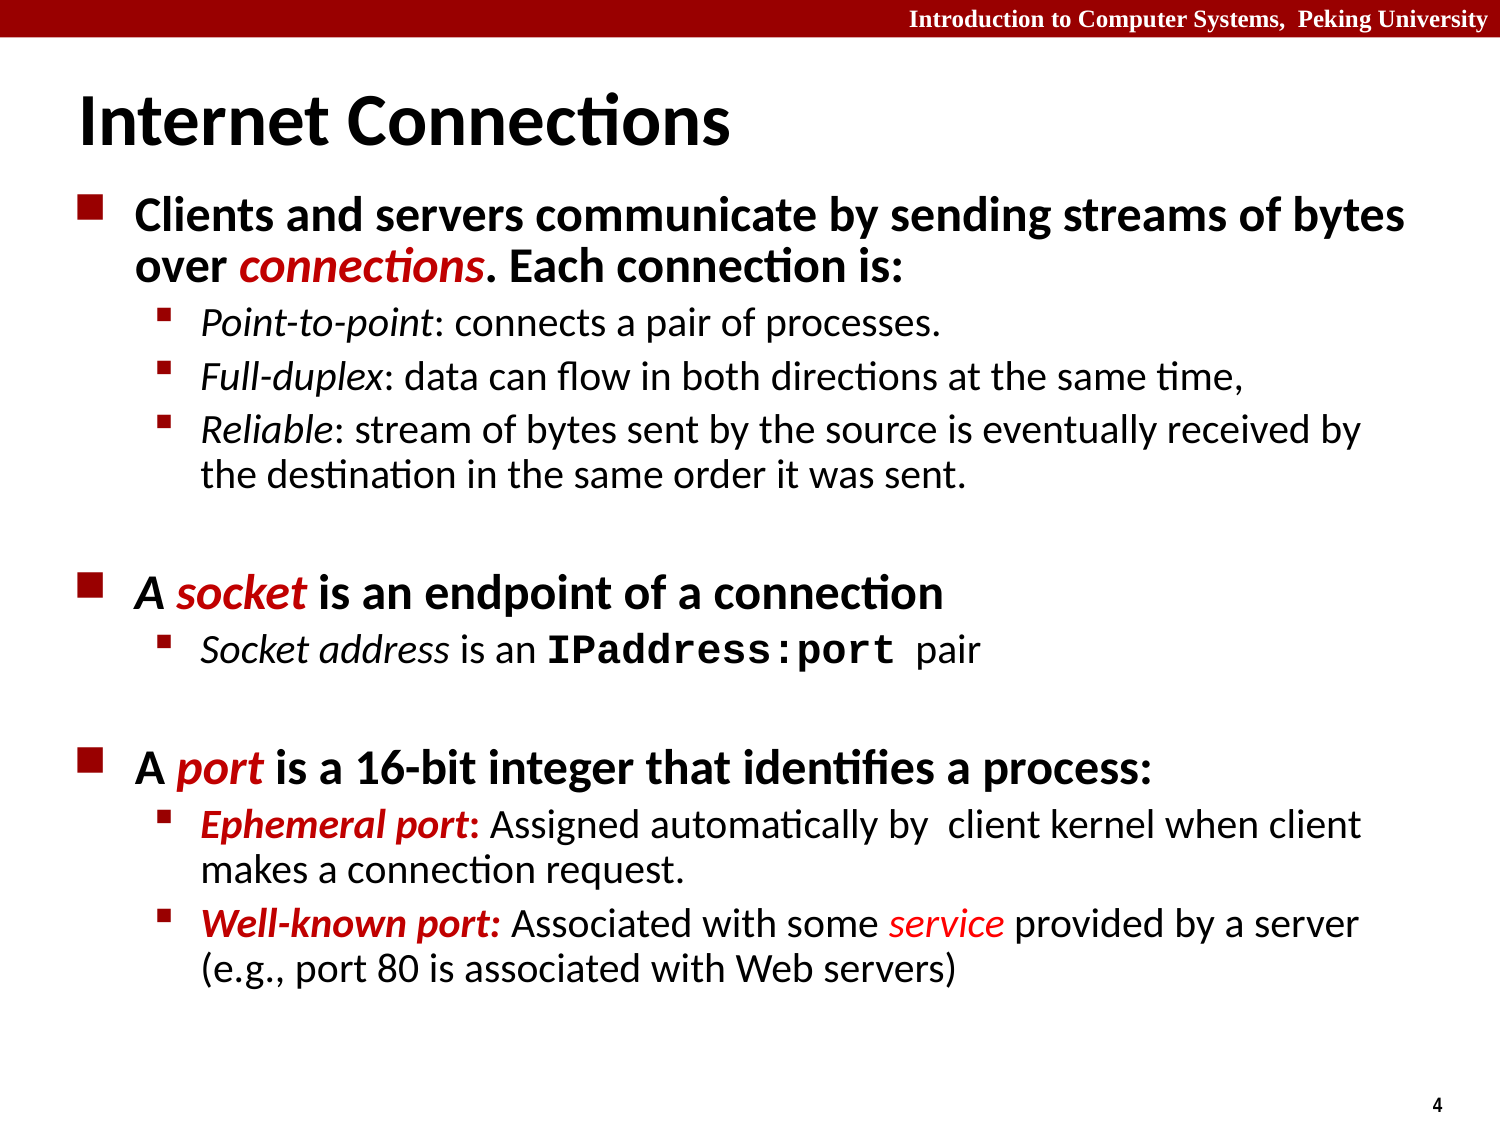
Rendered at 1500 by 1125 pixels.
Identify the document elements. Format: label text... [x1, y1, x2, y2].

list Clients and servers communicate by sending streams of bytes over connections. Each connection is: Point-to-point: connects a pair of processes. Full-duplex: data can flow in both directions at the same time, Reliable: stream of bytes sent by the source is eventually received by the destination in the same order it was sent. A socket is an endpoint of a connection Socket address is an IPaddress:port pair A port is a 16-bit integer that identifies a process: Ephemeral port: Assigned automatically by client kernel when client makes a connection request. Well-known port: Associated with some service provided by a server (e.g., port 80 is associated with Web servers) [63, 182, 1427, 1084]
title Internet Connections [63, 68, 1176, 163]
